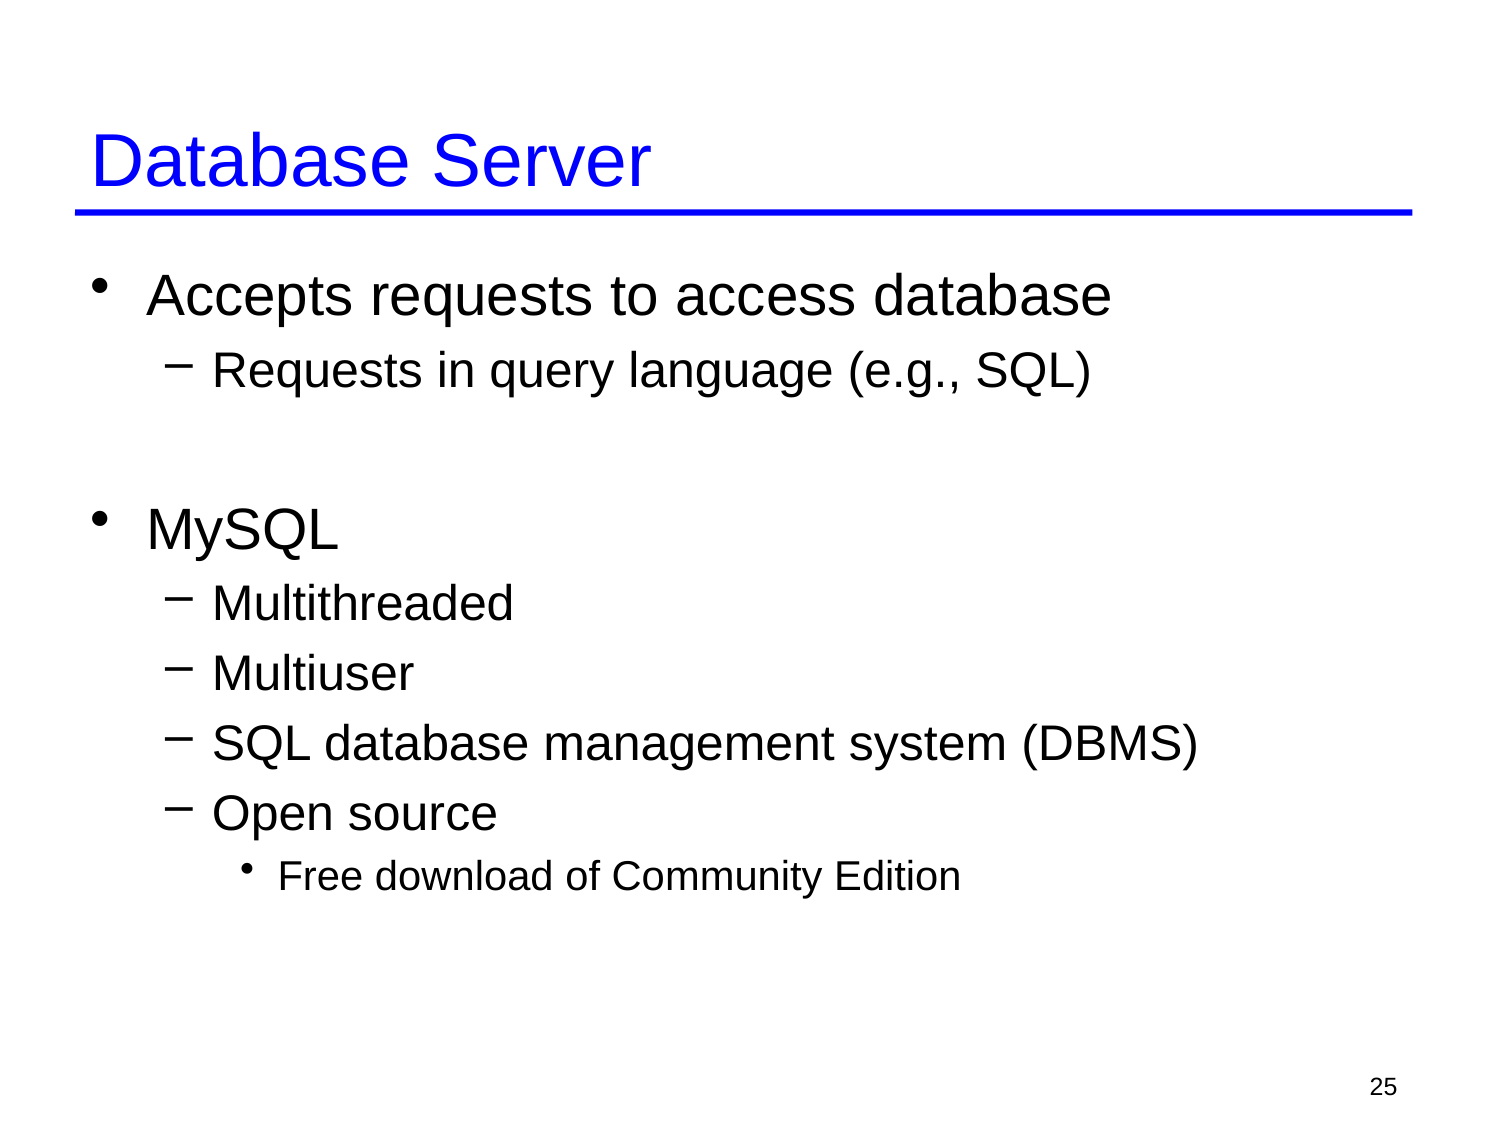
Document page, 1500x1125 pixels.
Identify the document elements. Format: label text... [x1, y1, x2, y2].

slide_number 25 [1099, 1062, 1413, 1101]
list Accepts requests to access database Requests in query language (e.g., SQL) MySQL Multithreaded Multiuser SQL database management system (DBMS) Open source Free download of Community Edition [74, 249, 1413, 1051]
title Database Server [74, 99, 1413, 213]
